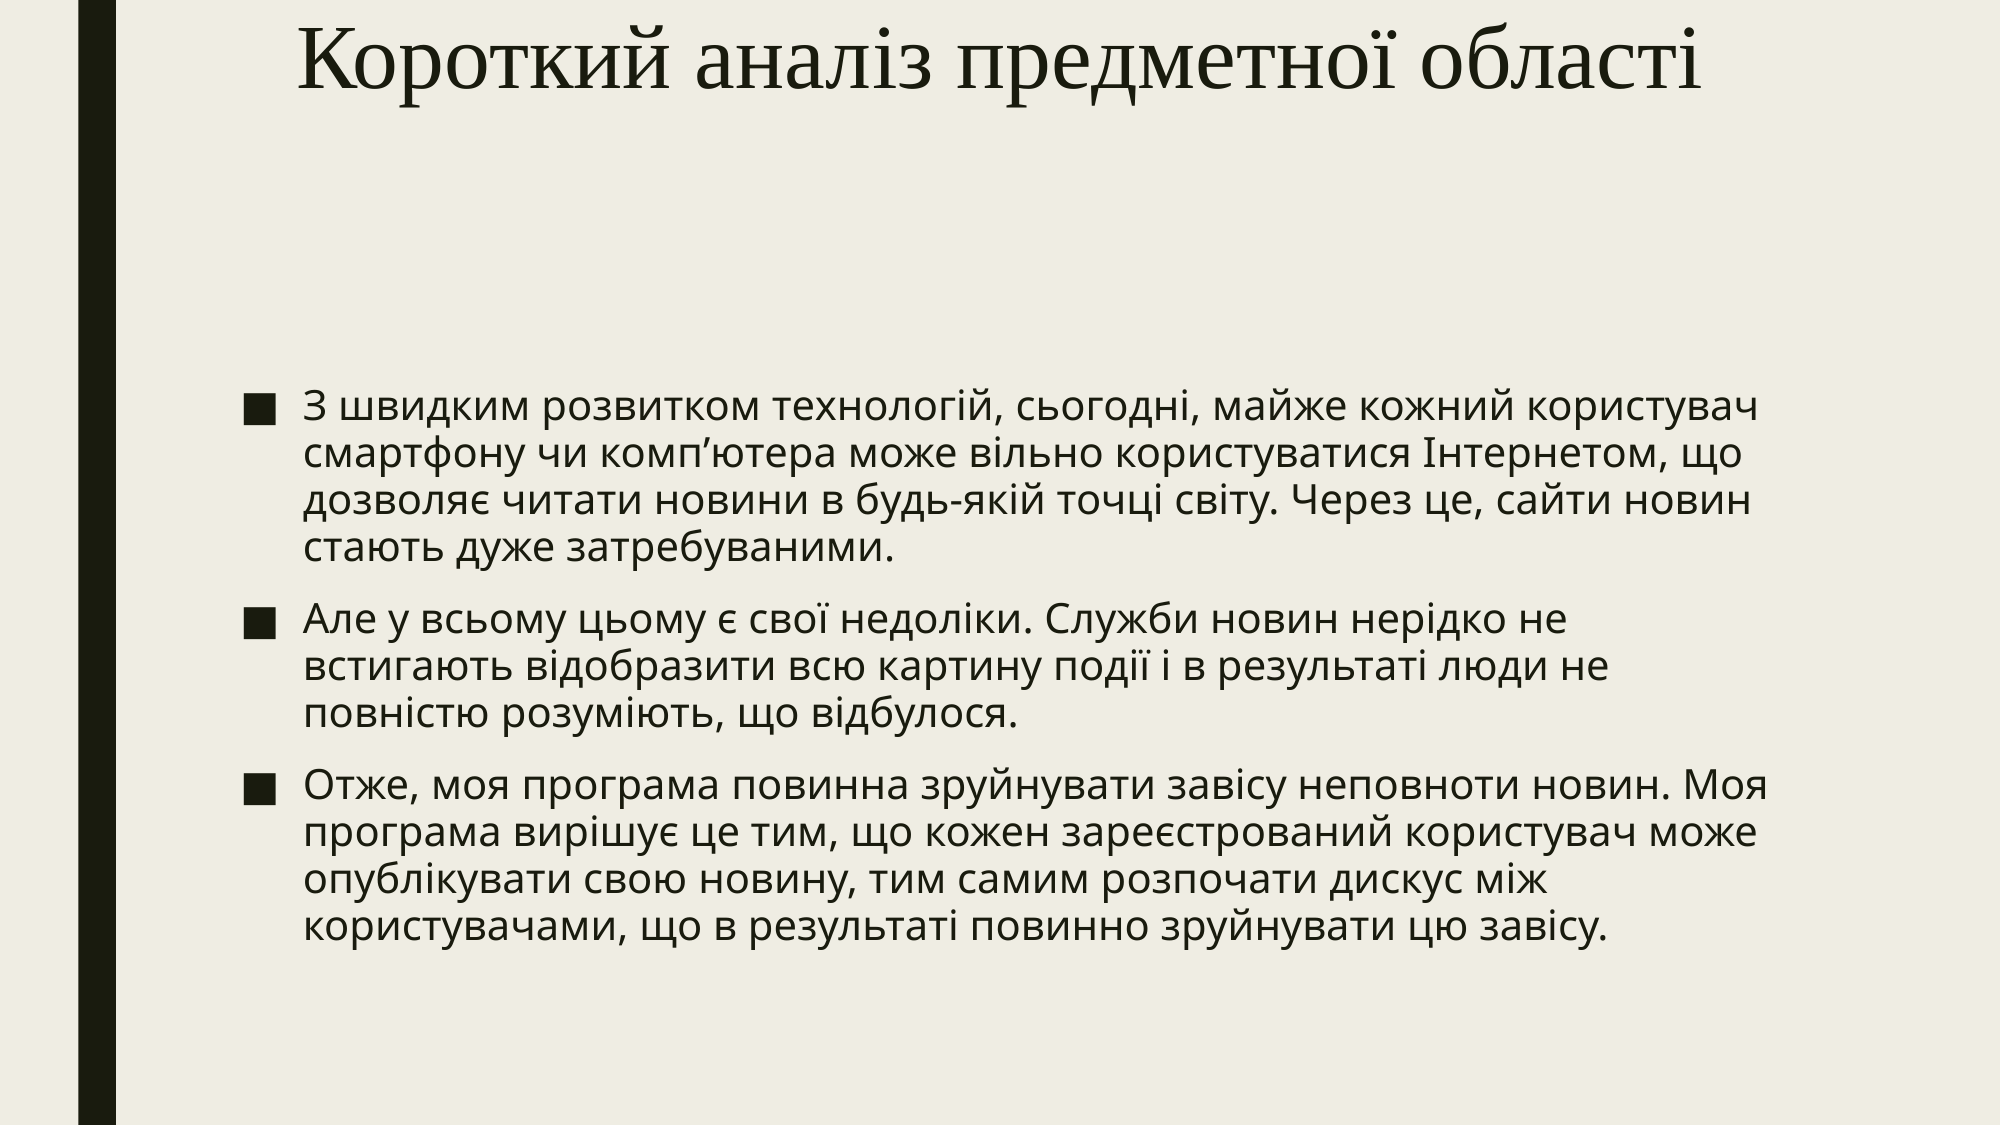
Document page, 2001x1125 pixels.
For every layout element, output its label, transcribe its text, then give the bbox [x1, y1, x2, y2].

list З швидким розвитком технологій, сьогодні, майже кожний користувач смартфону чи комп’ютера може вільно користуватися Інтернетом, що дозволяє читати новини в будь-якій точці світу. Через це, сайти новин стають дуже затребуваними. Але у всьому цьому є свої недоліки. Служби новин нерідко не встигають відобразити всю картину події і в результаті люди не повністю розуміють, що відбулося. Отже, моя програма повинна зруйнувати завісу неповноти новин. Моя програма вирішує це тим, що кожен зареєстрований користувач може опублікувати свою новину, тим самим розпочати дискус між користувачами, що в результаті повинно зруйнувати цю завісу. [225, 375, 1800, 963]
title Короткий аналіз предметної області [137, 3, 1863, 221]
